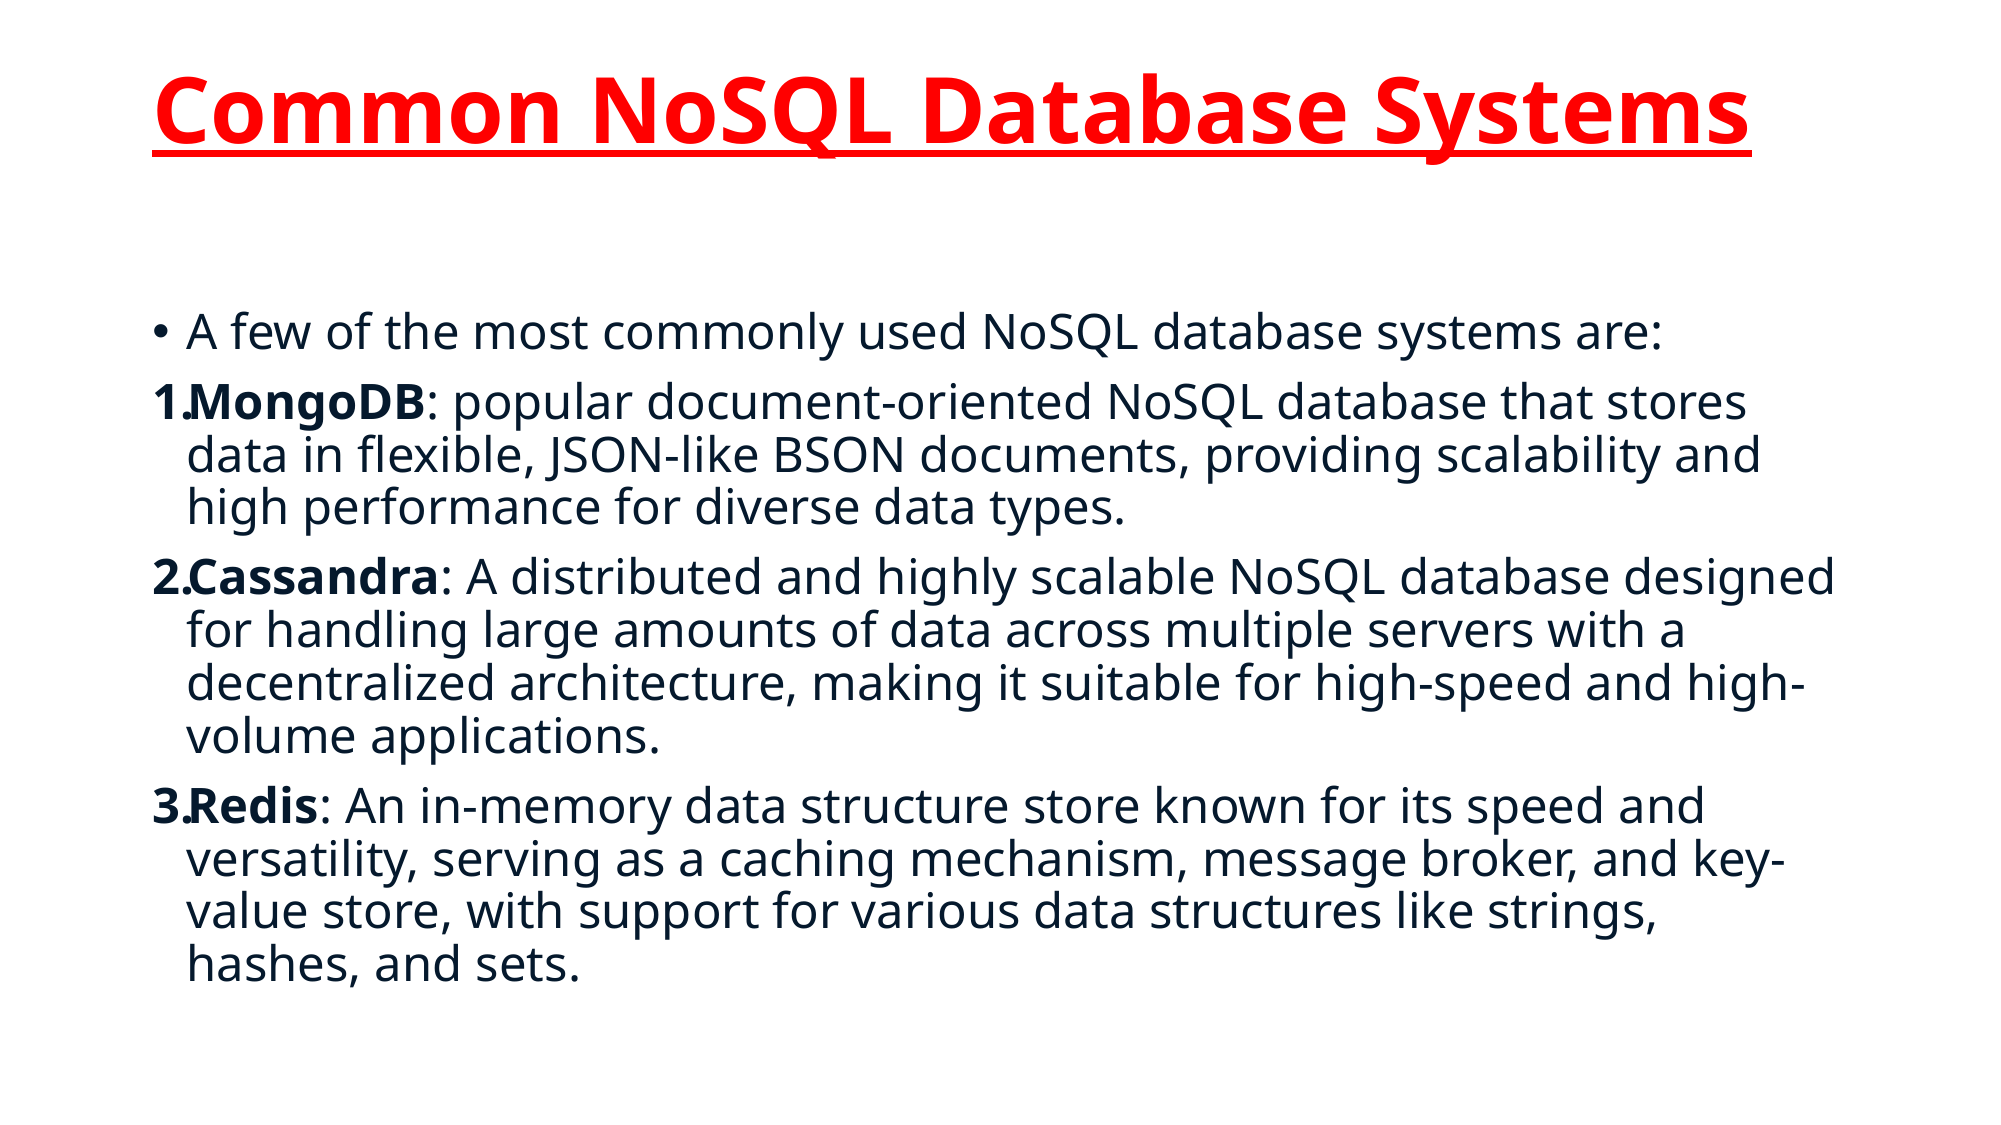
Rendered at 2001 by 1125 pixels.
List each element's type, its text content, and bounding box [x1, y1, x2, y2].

title Common NoSQL Database Systems [137, 59, 1863, 278]
list A few of the most commonly used NoSQL database systems are: MongoDB: popular document-oriented NoSQL database that stores data in flexible, JSON-like BSON documents, providing scalability and high performance for diverse data types. Cassandra: A distributed and highly scalable NoSQL database designed for handling large amounts of data across multiple servers with a decentralized architecture, making it suitable for high-speed and high-volume applications. Redis: An in-memory data structure store known for its speed and versatility, serving as a caching mechanism, message broker, and key-value store, with support for various data structures like strings, hashes, and sets. [137, 299, 1863, 1014]
